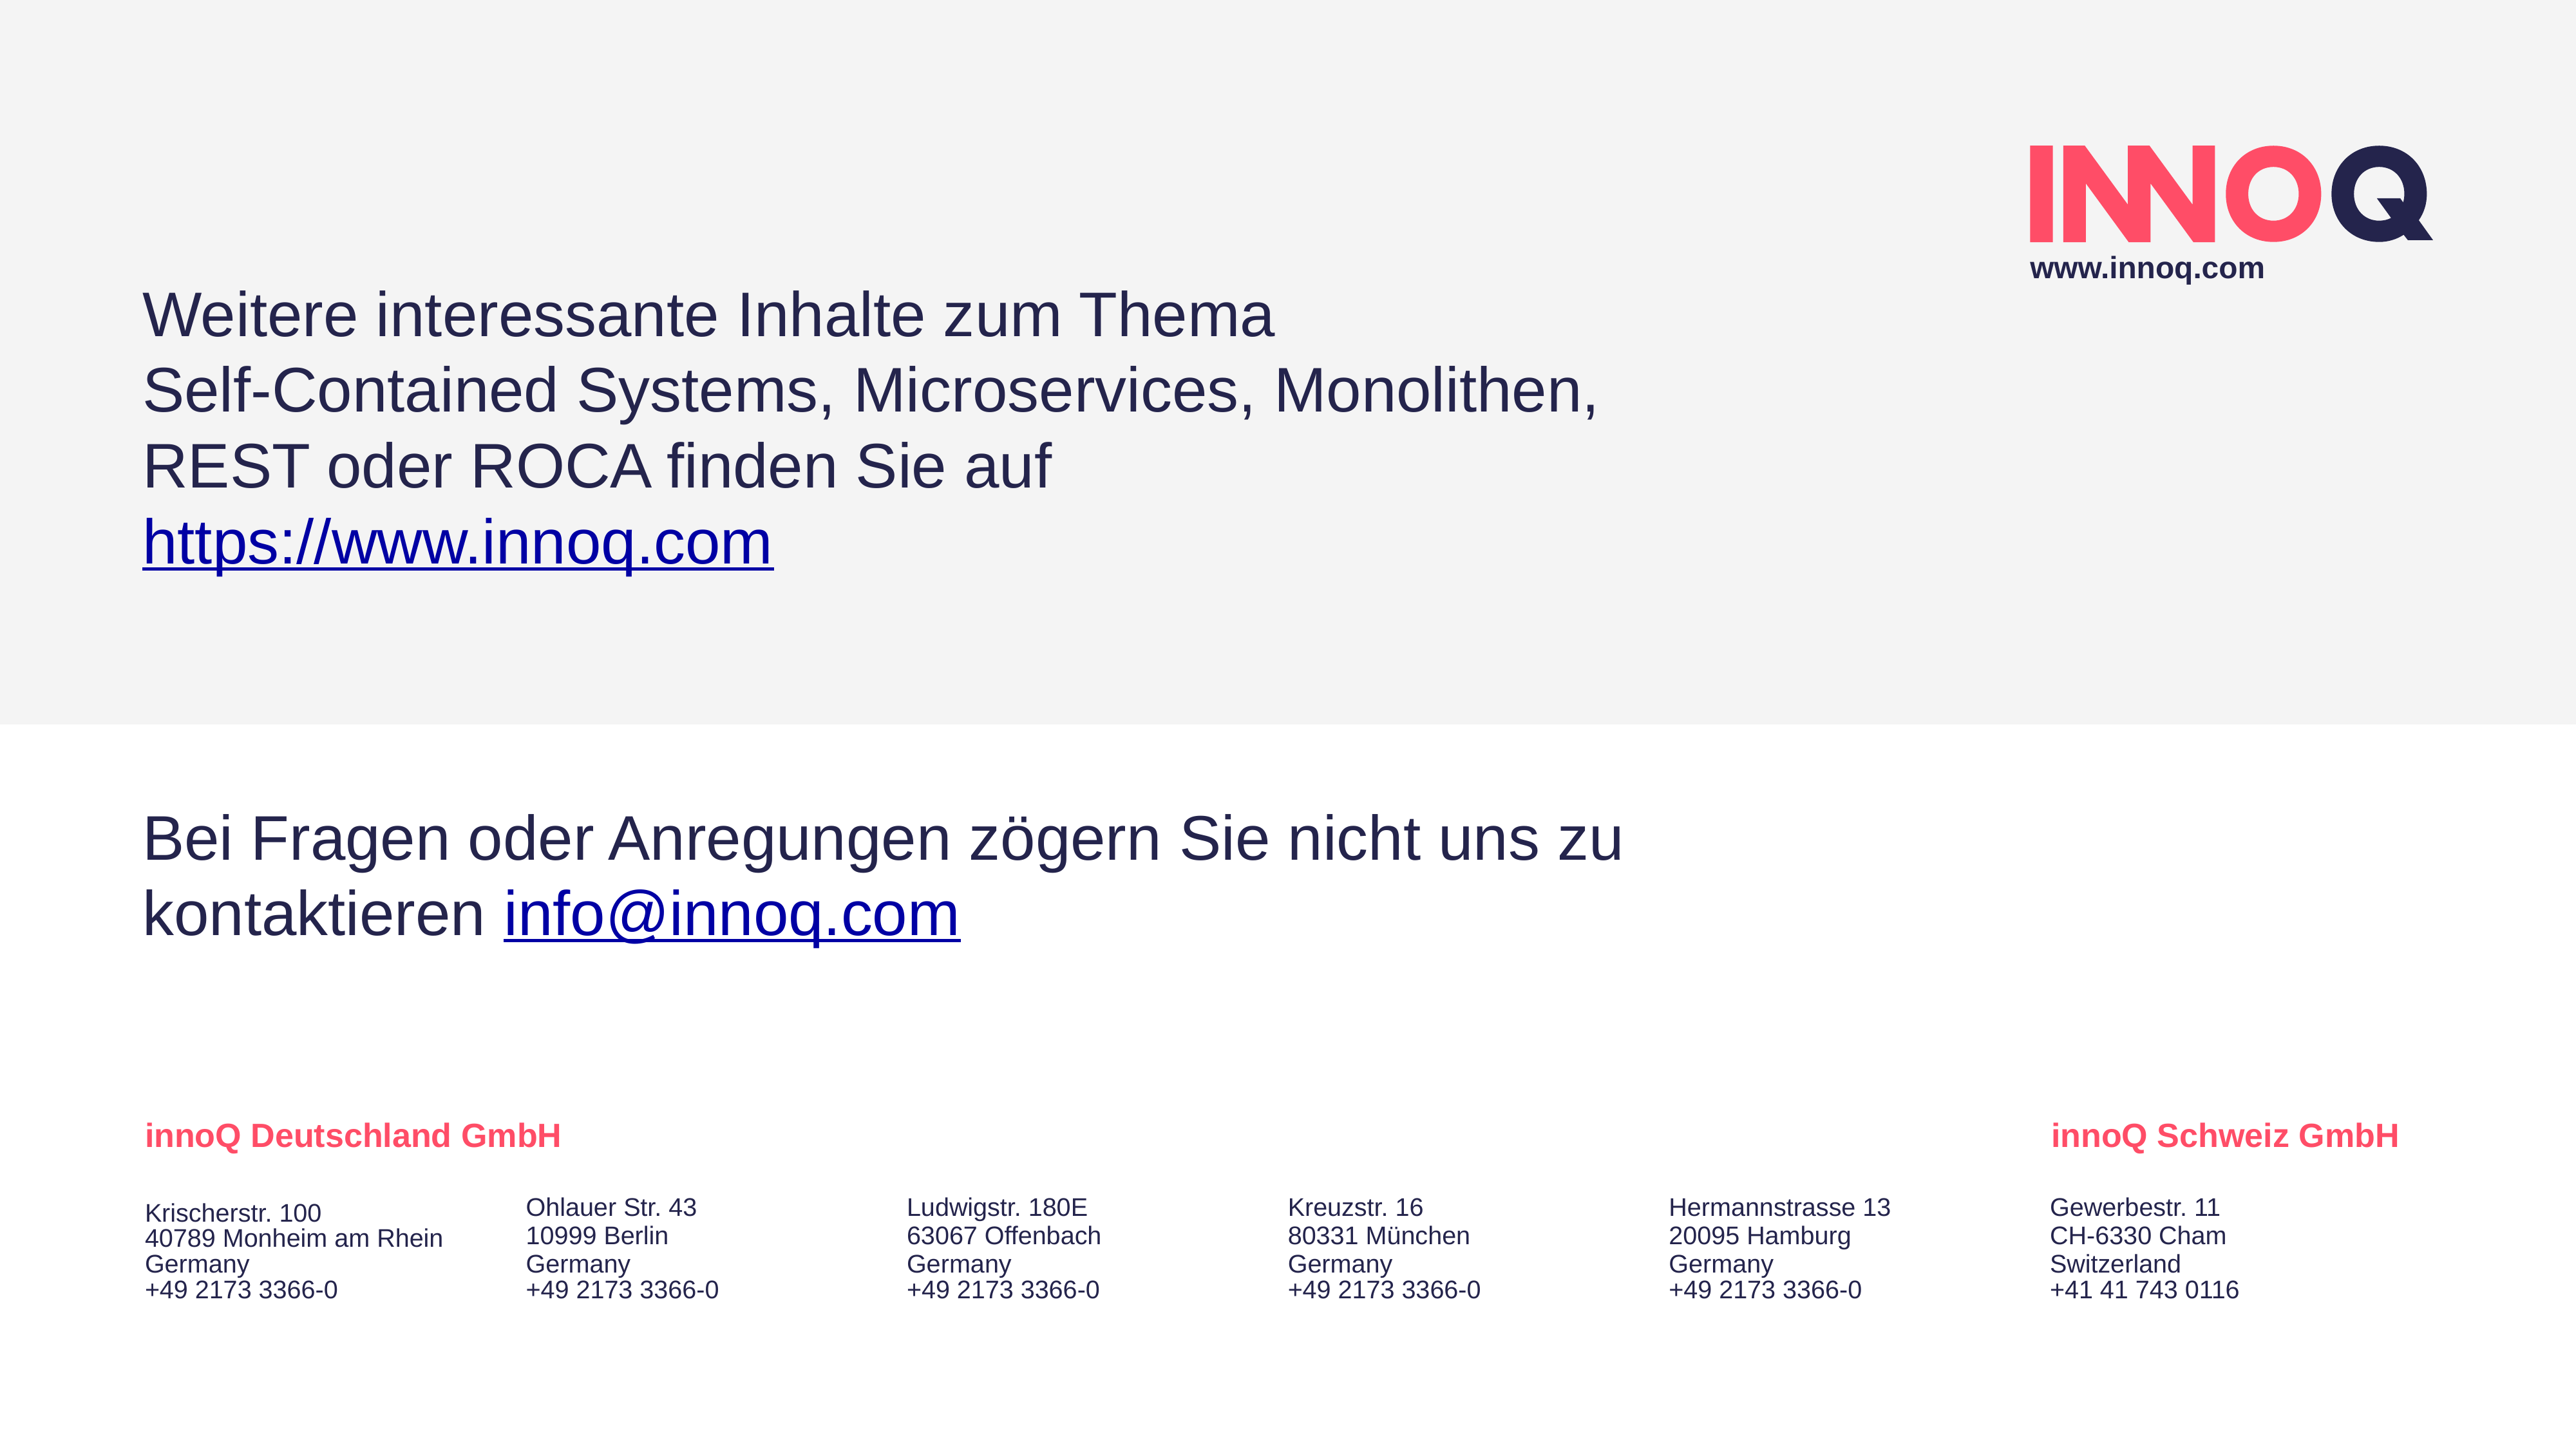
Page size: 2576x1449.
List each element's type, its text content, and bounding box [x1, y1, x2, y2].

list Weitere interessante Inhalte zum Thema Self-Contained Systems, Microservices, Monolithen, REST oder ROCA finden Sie auf https://www.innoq.com Bei Fragen oder Anregungen zögern Sie nicht uns zu kontaktieren info@innoq.com [135, 260, 1690, 961]
